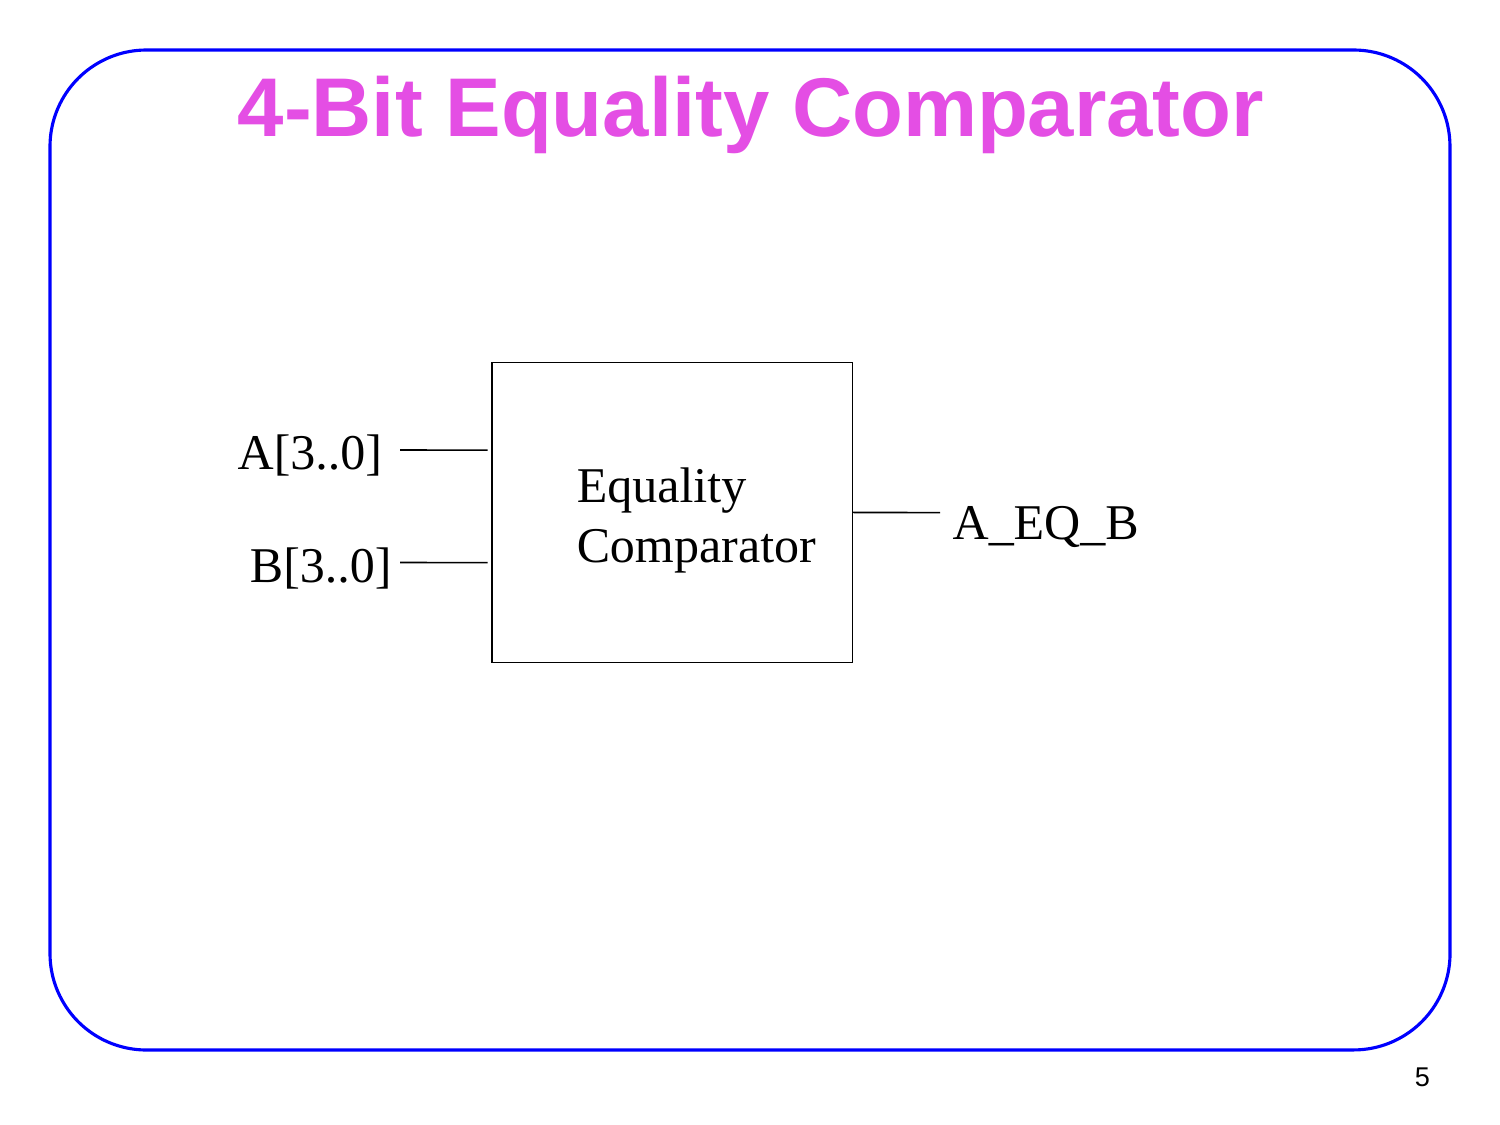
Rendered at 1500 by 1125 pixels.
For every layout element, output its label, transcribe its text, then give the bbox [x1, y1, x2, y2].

text_box A[3..0] [222, 412, 398, 488]
text_box B[3..0] [235, 524, 407, 600]
text_box A_EQ_B [937, 481, 1154, 557]
slide_number 5 [1351, 1047, 1444, 1104]
title 4-Bit Equality Comparator [113, 66, 1389, 140]
text_box [492, 362, 853, 663]
